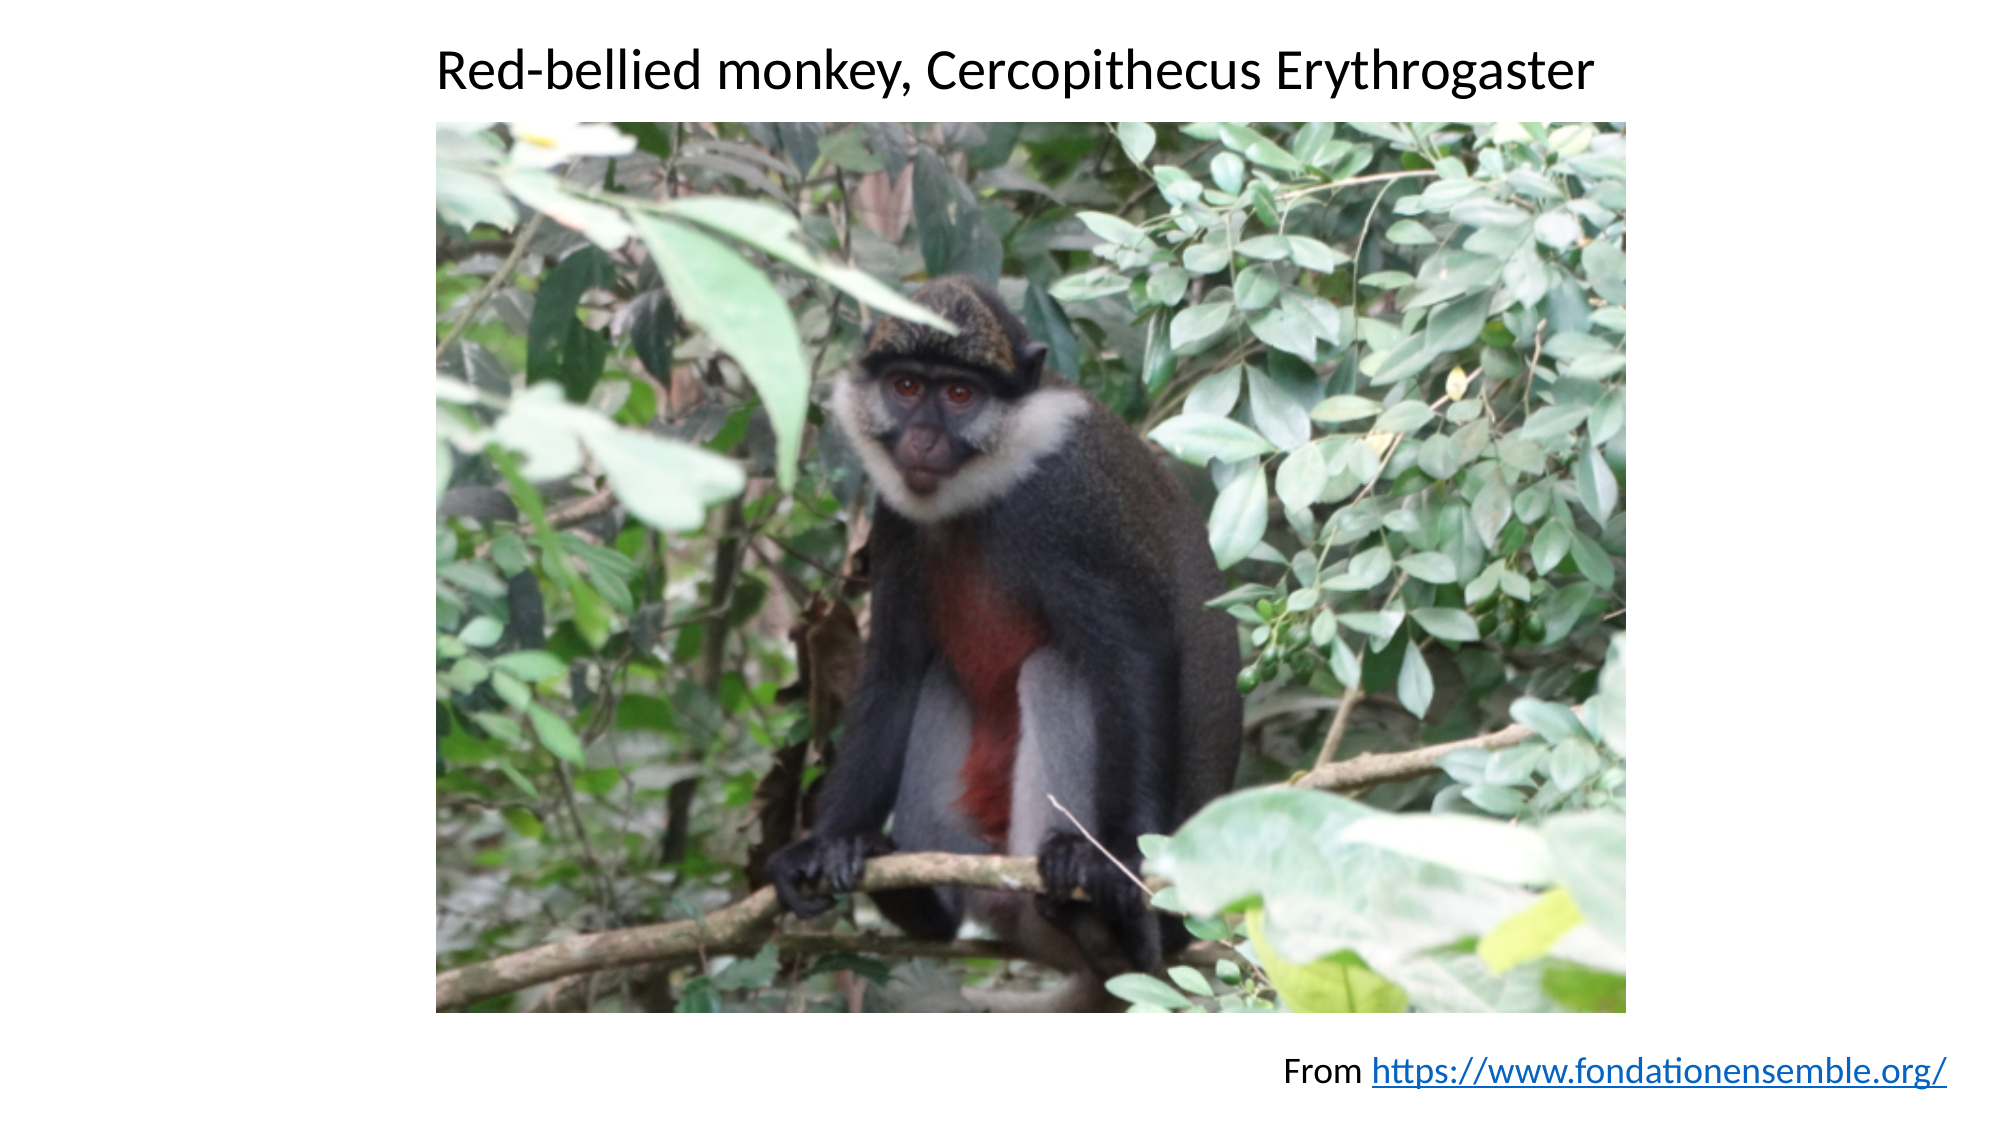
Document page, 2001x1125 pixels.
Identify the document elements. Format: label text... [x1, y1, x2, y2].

text_box Red-bellied monkey, Cercopithecus Erythrogaster [421, 23, 1640, 109]
picture [436, 122, 1626, 1013]
text_box From https://www.fondationensemble.org/ [1268, 1038, 2000, 1099]
